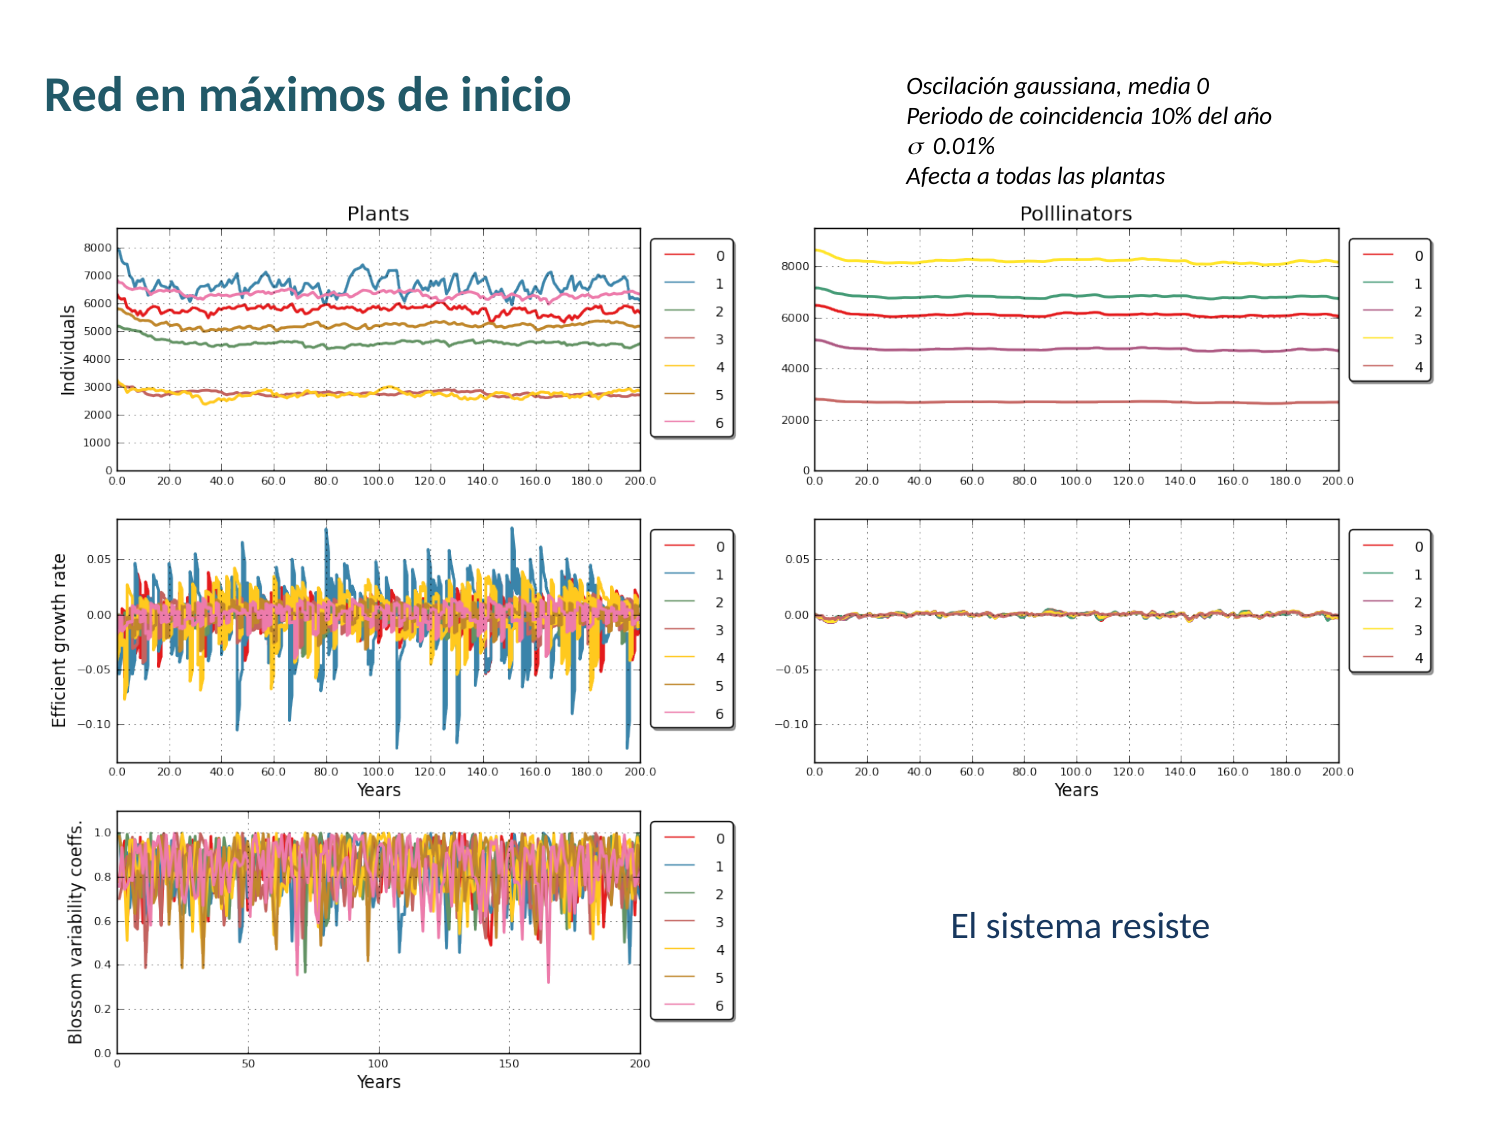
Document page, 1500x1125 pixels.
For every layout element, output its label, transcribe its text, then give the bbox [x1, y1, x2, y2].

text_box Oscilación gaussiana, media 0 Periodo de coincidencia 10% del año s 0.01% Afecta a todas las plantas [891, 62, 1471, 197]
picture [29, 195, 1452, 1114]
text_box Red en máximos de inicio [29, 54, 844, 130]
